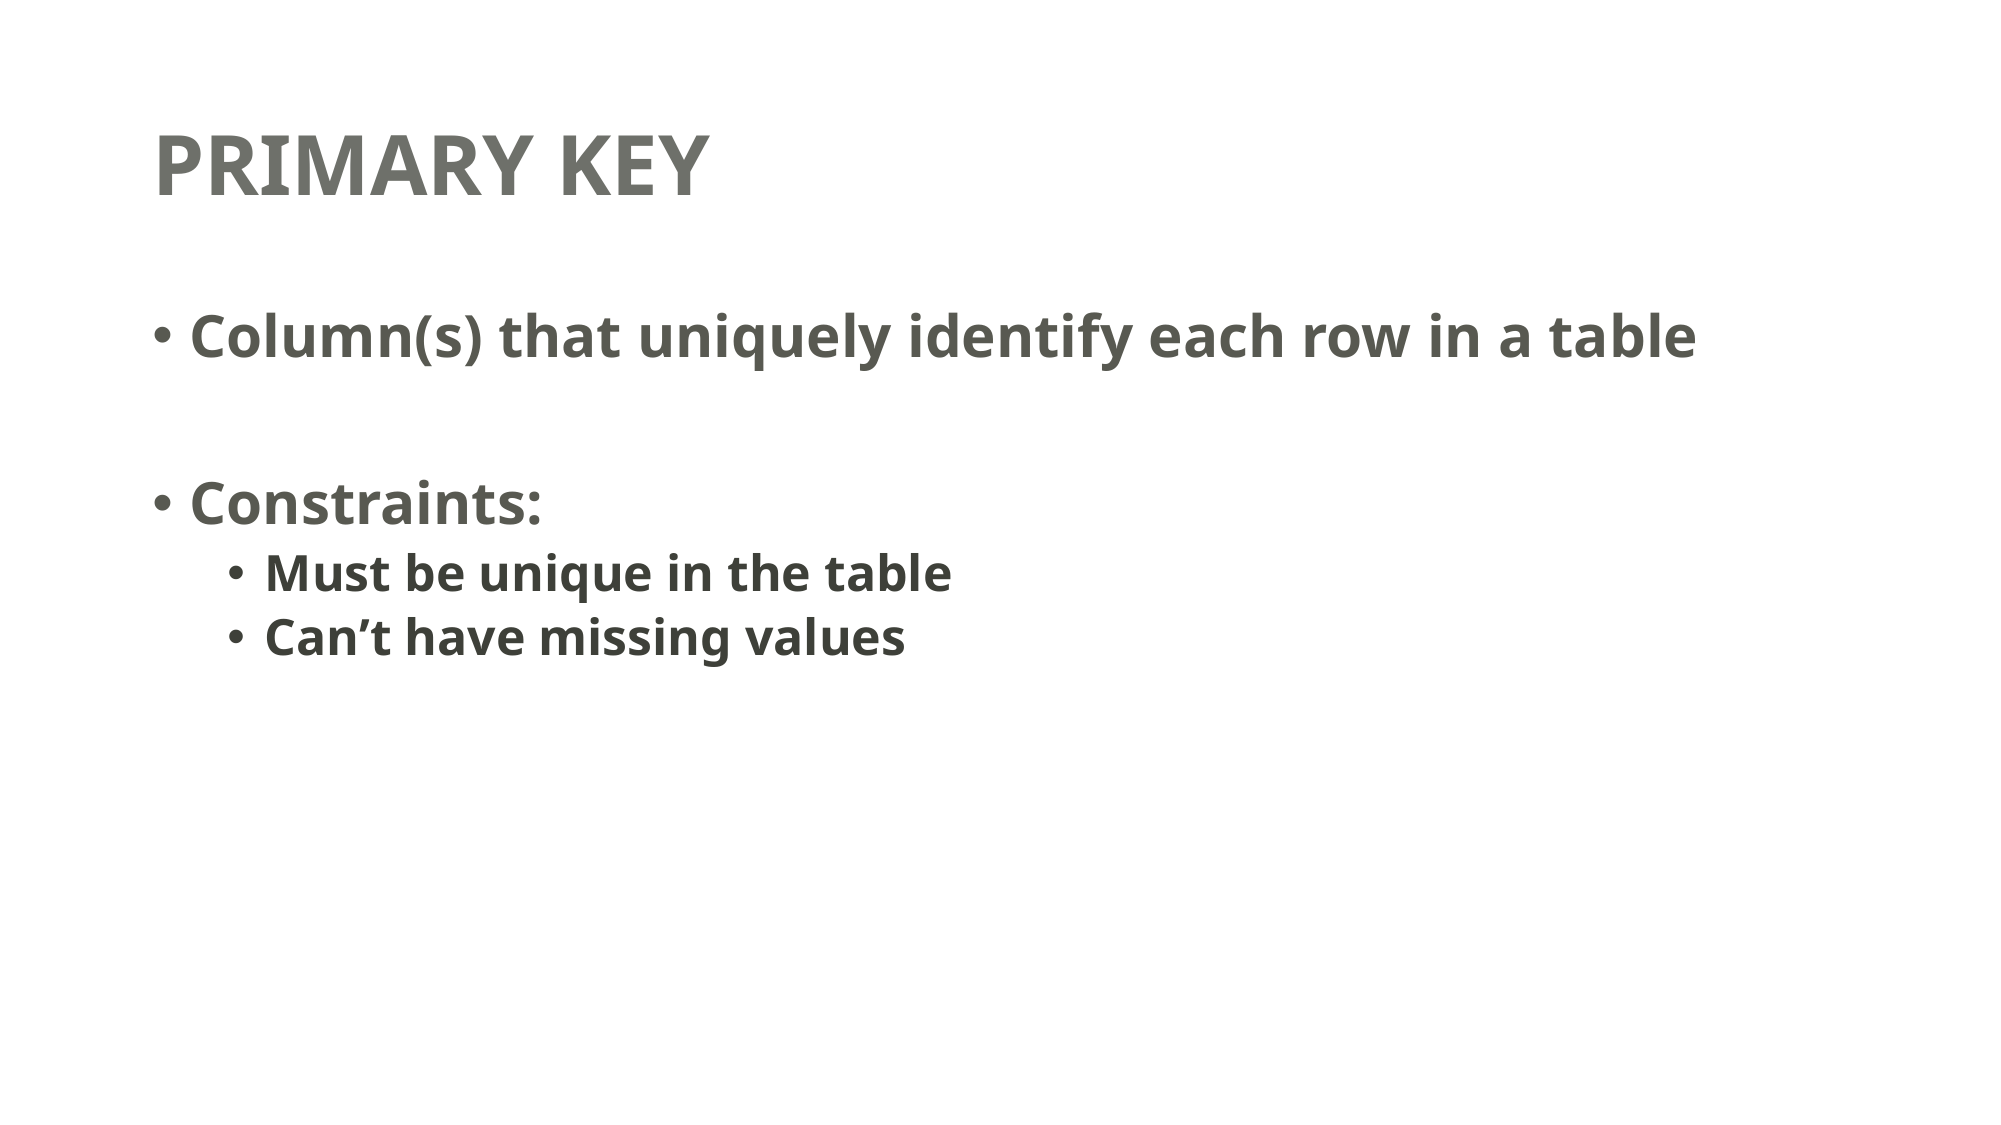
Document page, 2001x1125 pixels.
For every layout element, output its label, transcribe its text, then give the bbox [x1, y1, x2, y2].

title PRIMARY KEY [137, 59, 1863, 278]
list Column(s) that uniquely identify each row in a table Constraints: Must be unique in the table Can’t have missing values [137, 299, 1863, 1014]
